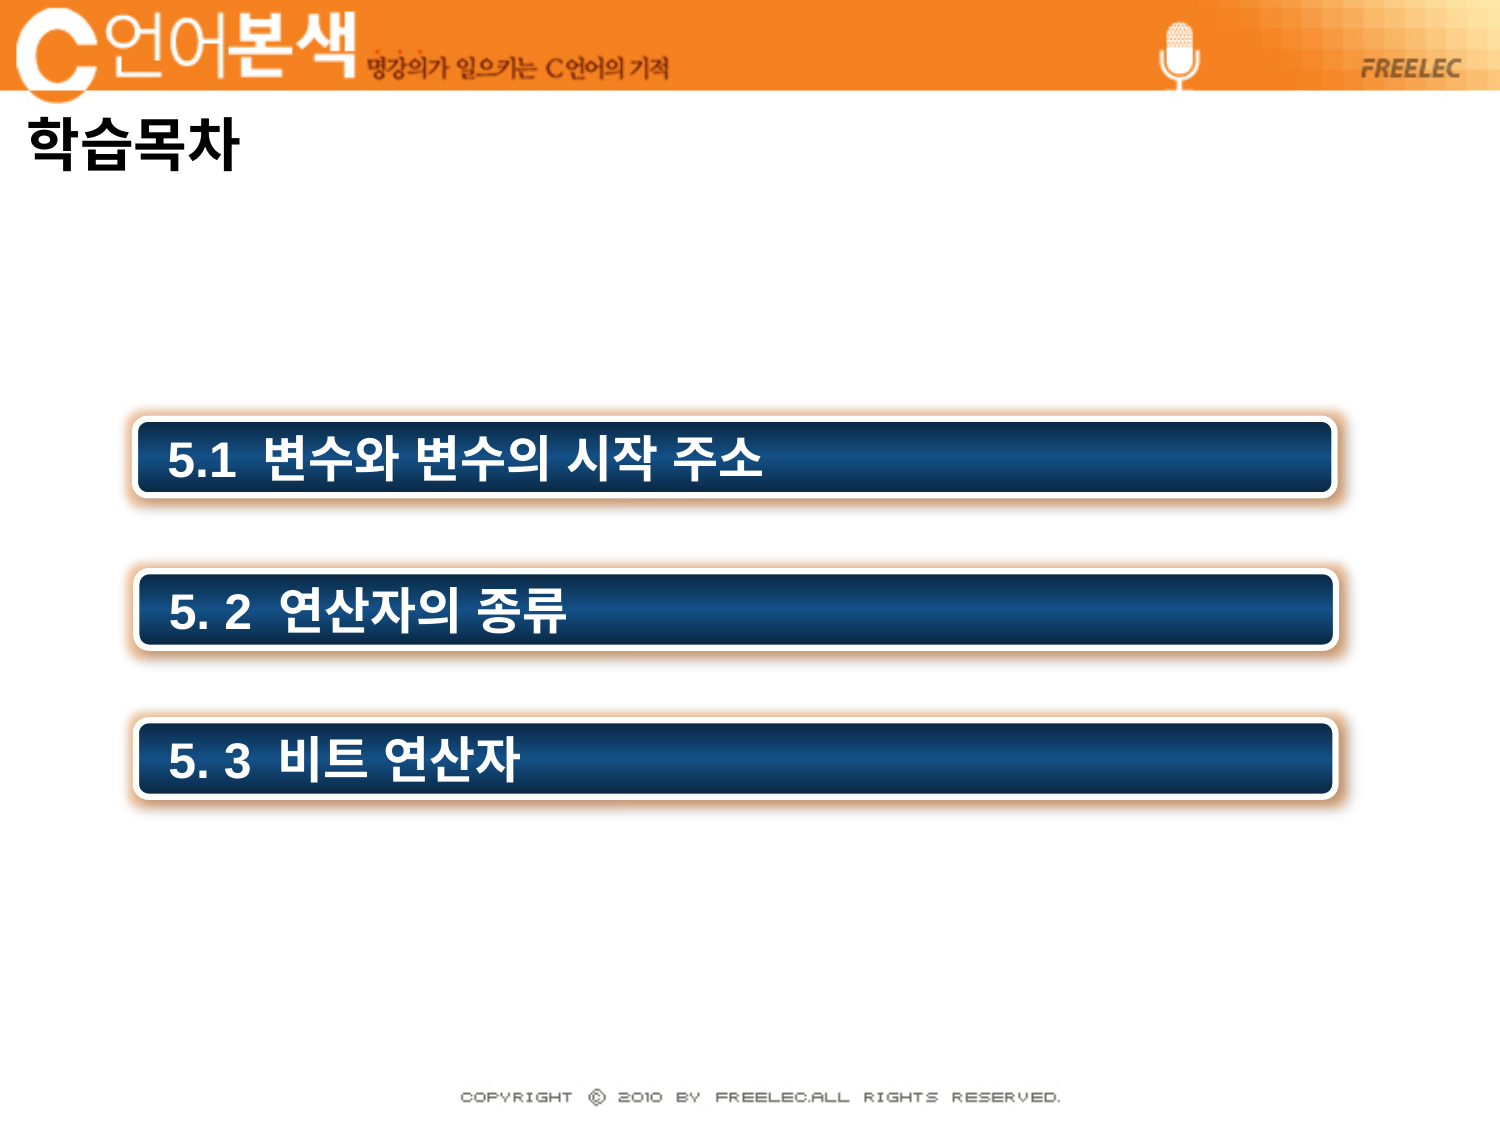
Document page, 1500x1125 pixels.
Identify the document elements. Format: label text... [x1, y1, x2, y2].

title 학습목차 [11, 107, 1500, 178]
text_box 5. 2 연산자의 종류 [136, 571, 1336, 648]
text_box 5.1 변수와 변수의 시작 주소 [135, 418, 1335, 496]
picture [0, 0, 1500, 1125]
text_box 5. 3 비트 연산자 [135, 720, 1336, 797]
